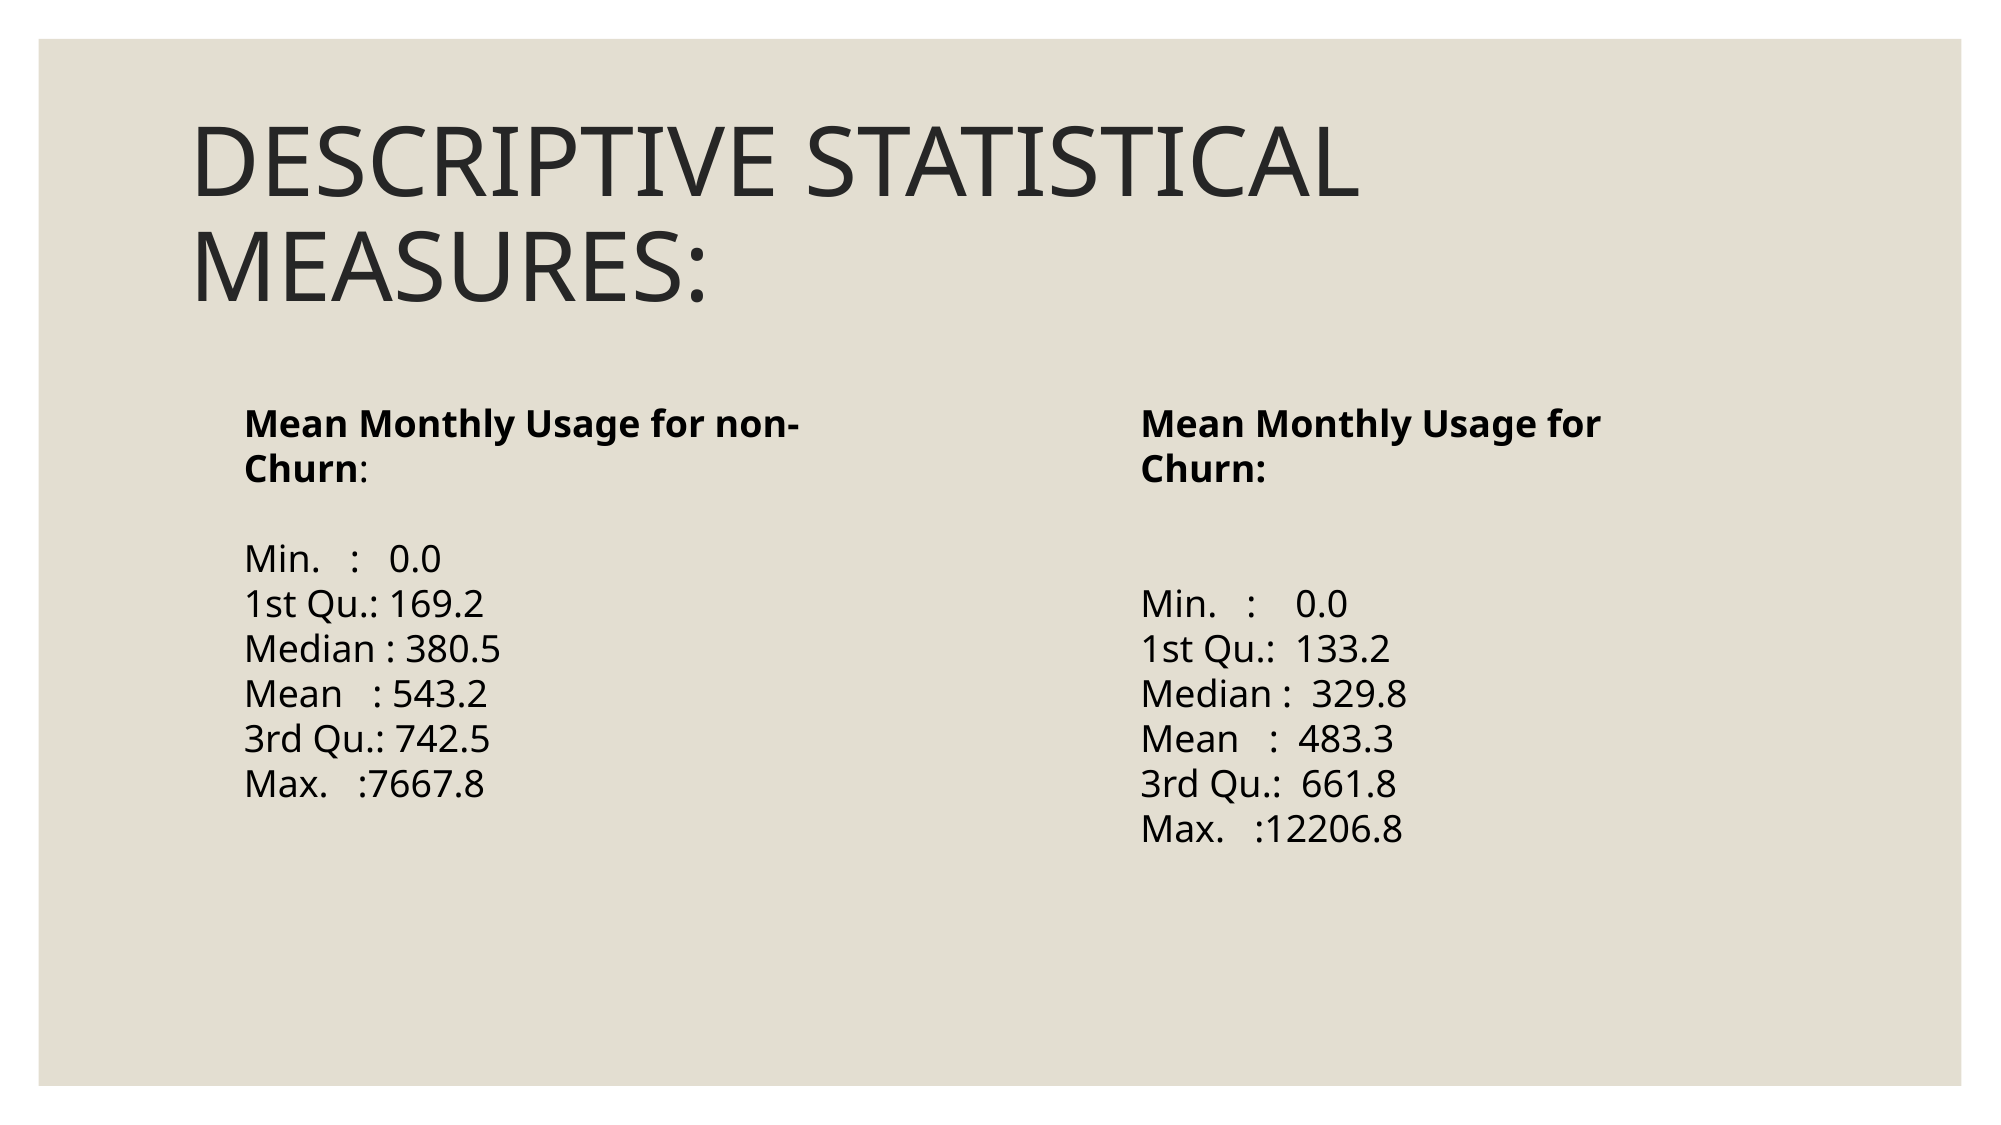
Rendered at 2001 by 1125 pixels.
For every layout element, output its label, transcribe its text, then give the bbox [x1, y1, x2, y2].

title DESCRIPTIVE STATISTICAL MEASURES: [174, 105, 1825, 331]
text_box Mean Monthly Usage for Churn: Min. : 0.0 1st Qu.: 133.2 Median : 329.8 Mean : 483.3 3rd Qu.: 661.8 Max. :12206.8 [1125, 393, 1739, 858]
text_box Mean Monthly Usage for non-Churn: Min. : 0.0 1st Qu.: 169.2 Median : 380.5 Mean : 543.2 3rd Qu.: 742.5 Max. :7667.8 [228, 393, 842, 813]
